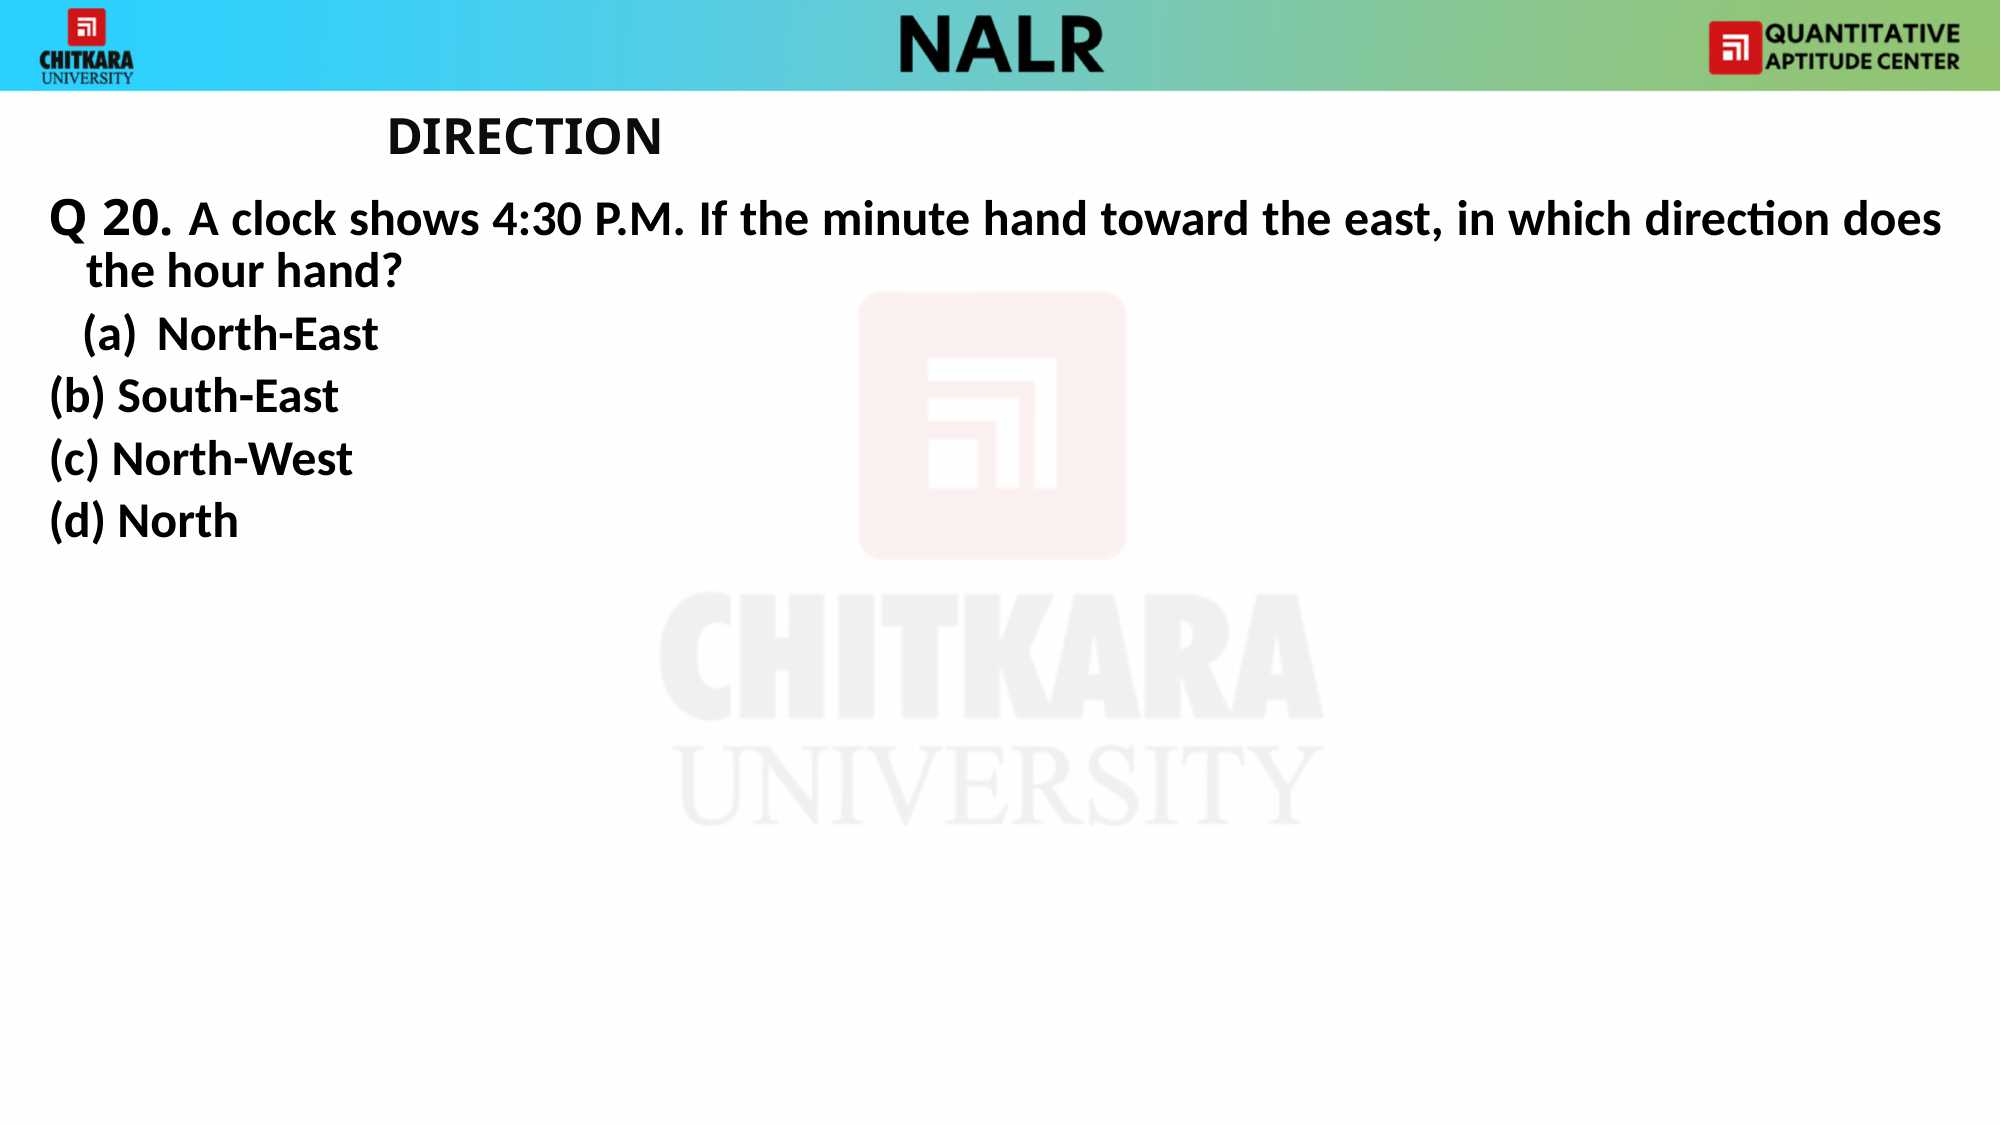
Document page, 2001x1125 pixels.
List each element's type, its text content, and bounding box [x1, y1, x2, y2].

picture [0, 0, 2000, 1125]
title [41, 31, 1959, 93]
list DIRECTION Q 20. A clock shows 4:30 P.M. If the minute hand toward the east, in which direction does the hour hand? North-East (b) South-East (c) North-West (d) North [33, 93, 1959, 1053]
